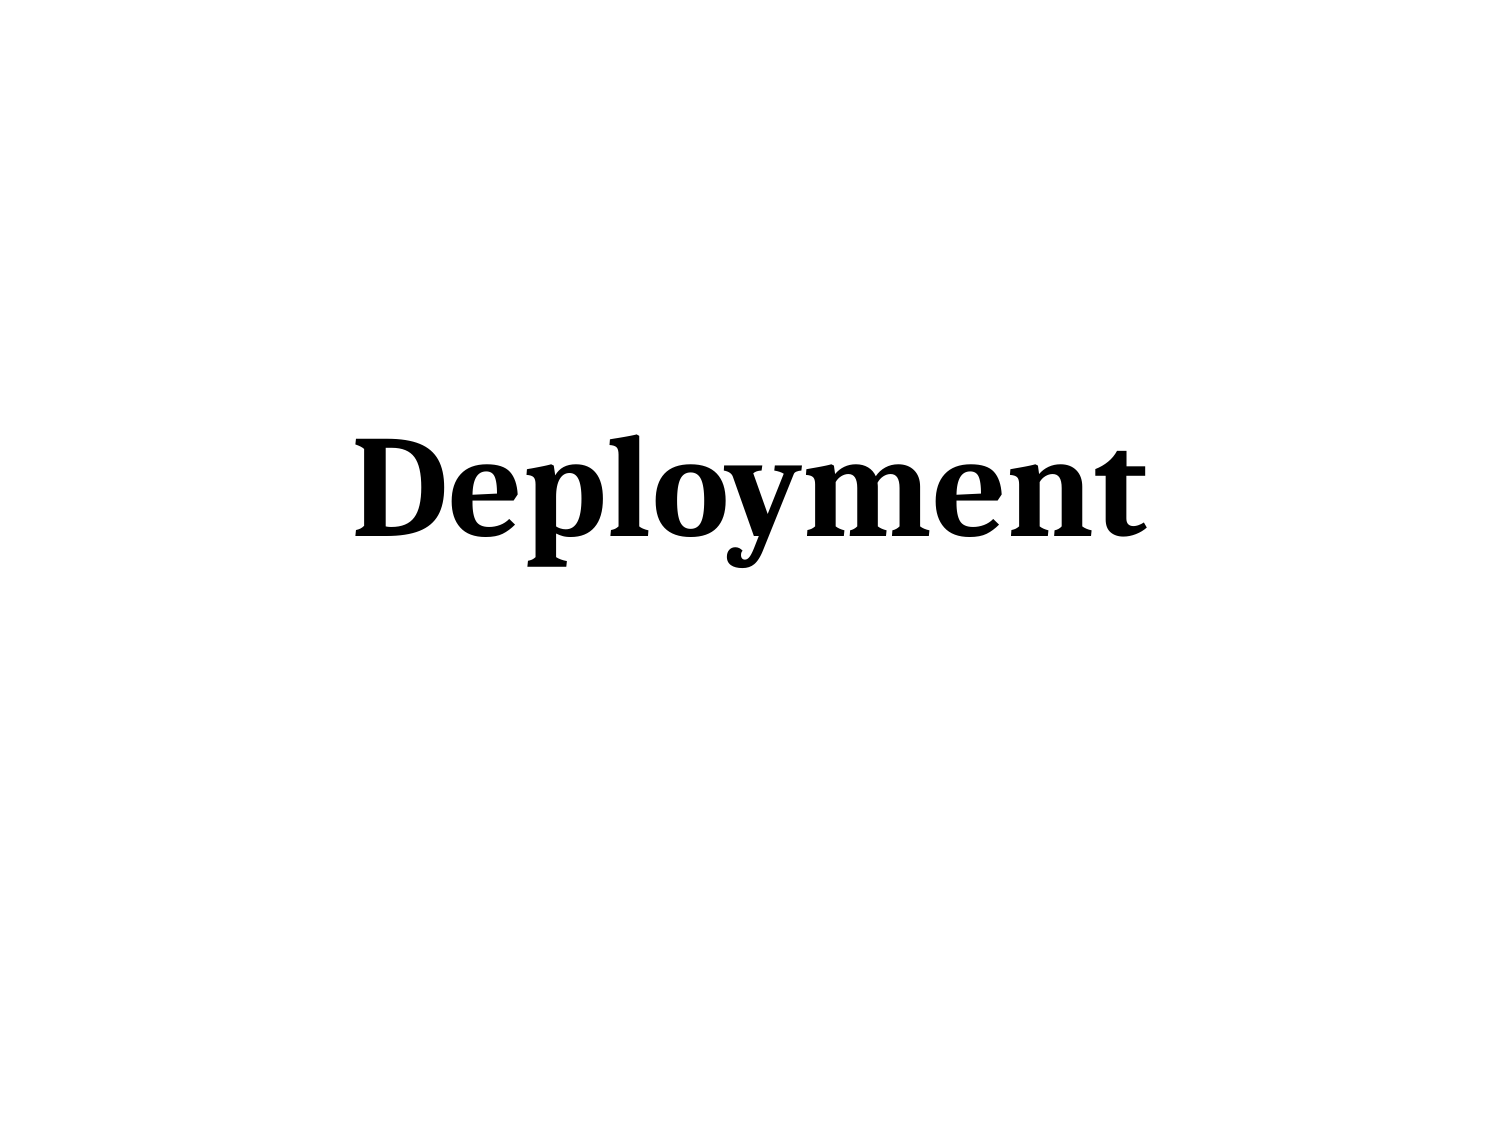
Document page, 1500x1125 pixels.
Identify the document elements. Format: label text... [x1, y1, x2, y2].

title Deployment [112, 184, 1388, 576]
